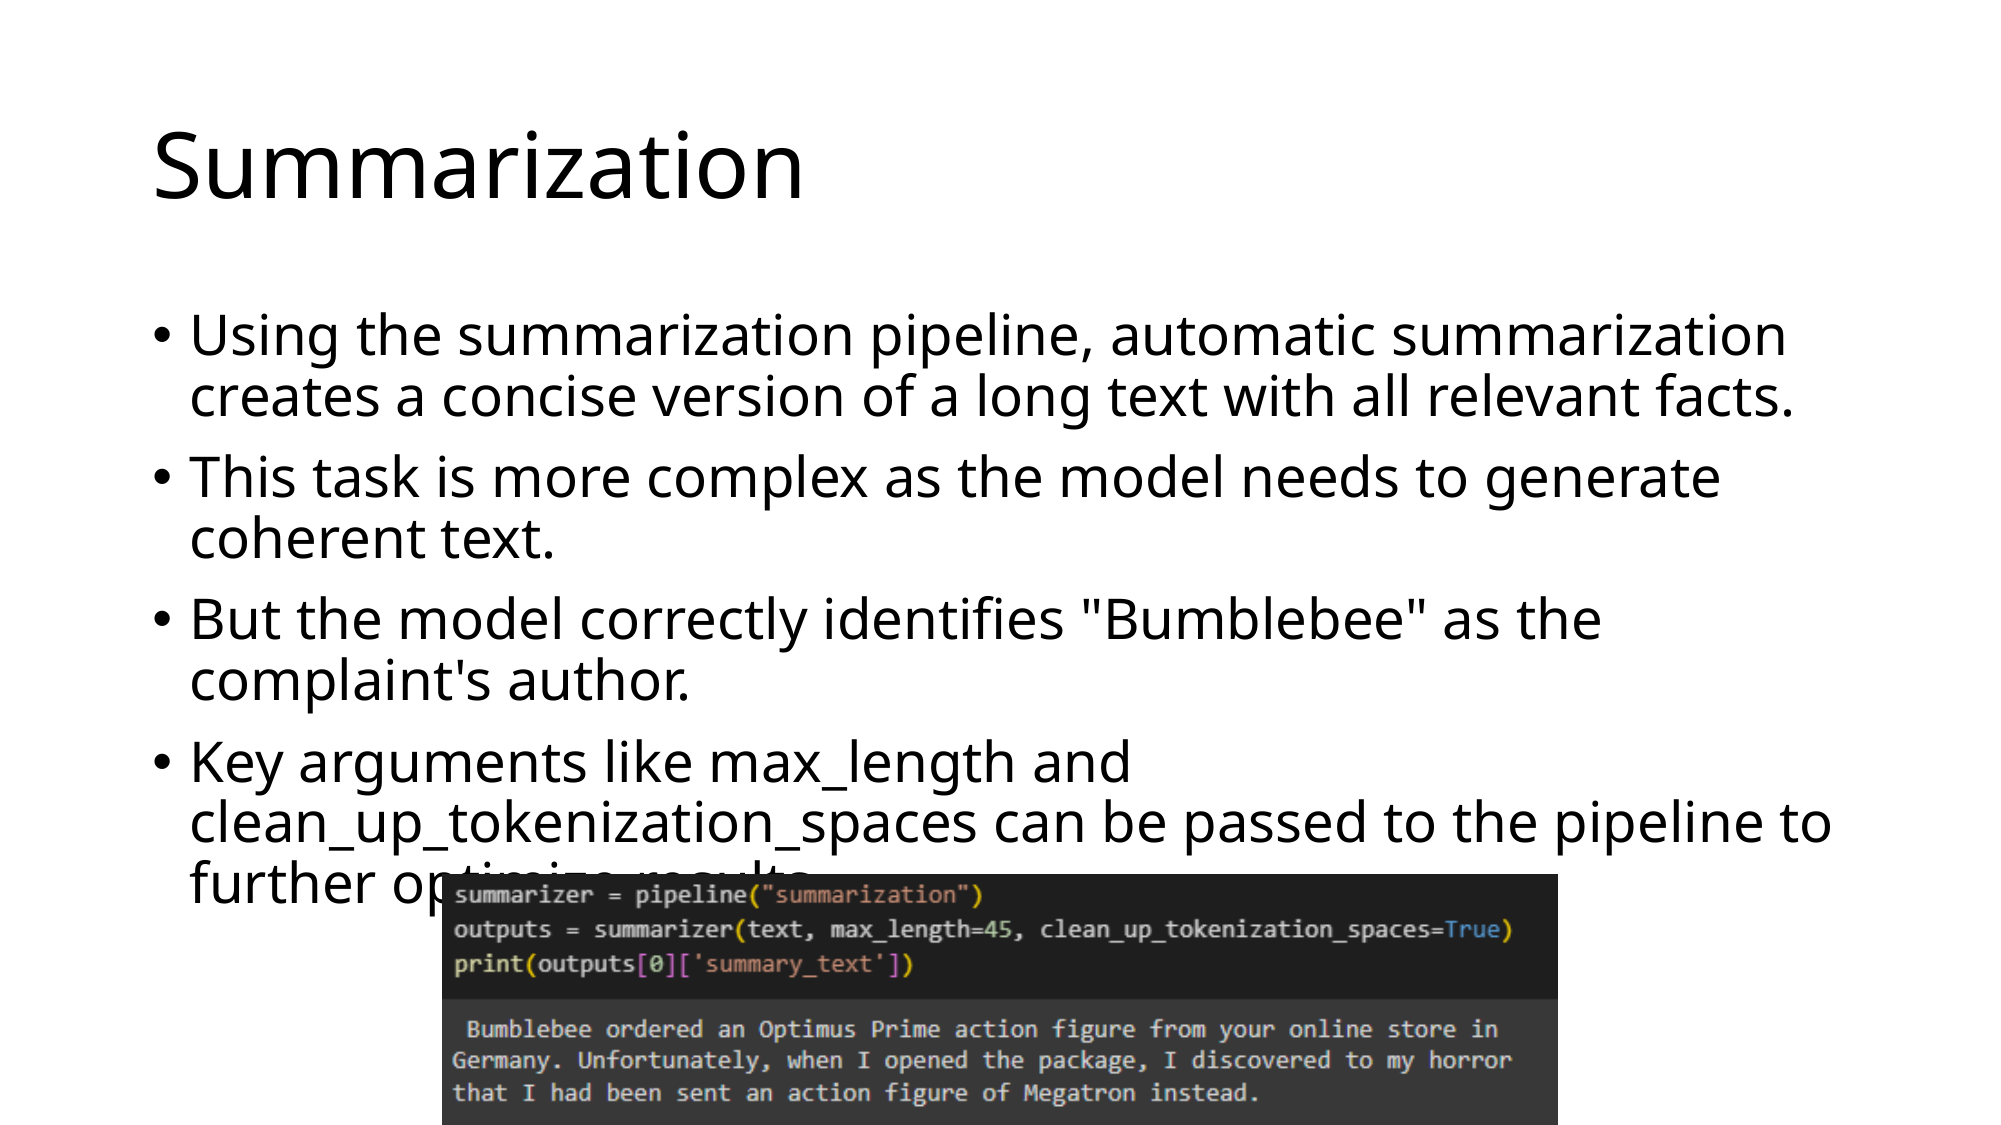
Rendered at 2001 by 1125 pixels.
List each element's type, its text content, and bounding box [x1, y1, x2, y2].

title Summarization [137, 59, 1863, 278]
picture [441, 874, 1559, 1125]
list Using the summarization pipeline, automatic summarization creates a concise version of a long text with all relevant facts. This task is more complex as the model needs to generate coherent text. But the model correctly identifies "Bumblebee" as the complaint's author. Key arguments like max_length and clean_up_tokenization_spaces can be passed to the pipeline to further optimize results. [137, 299, 1863, 1014]
